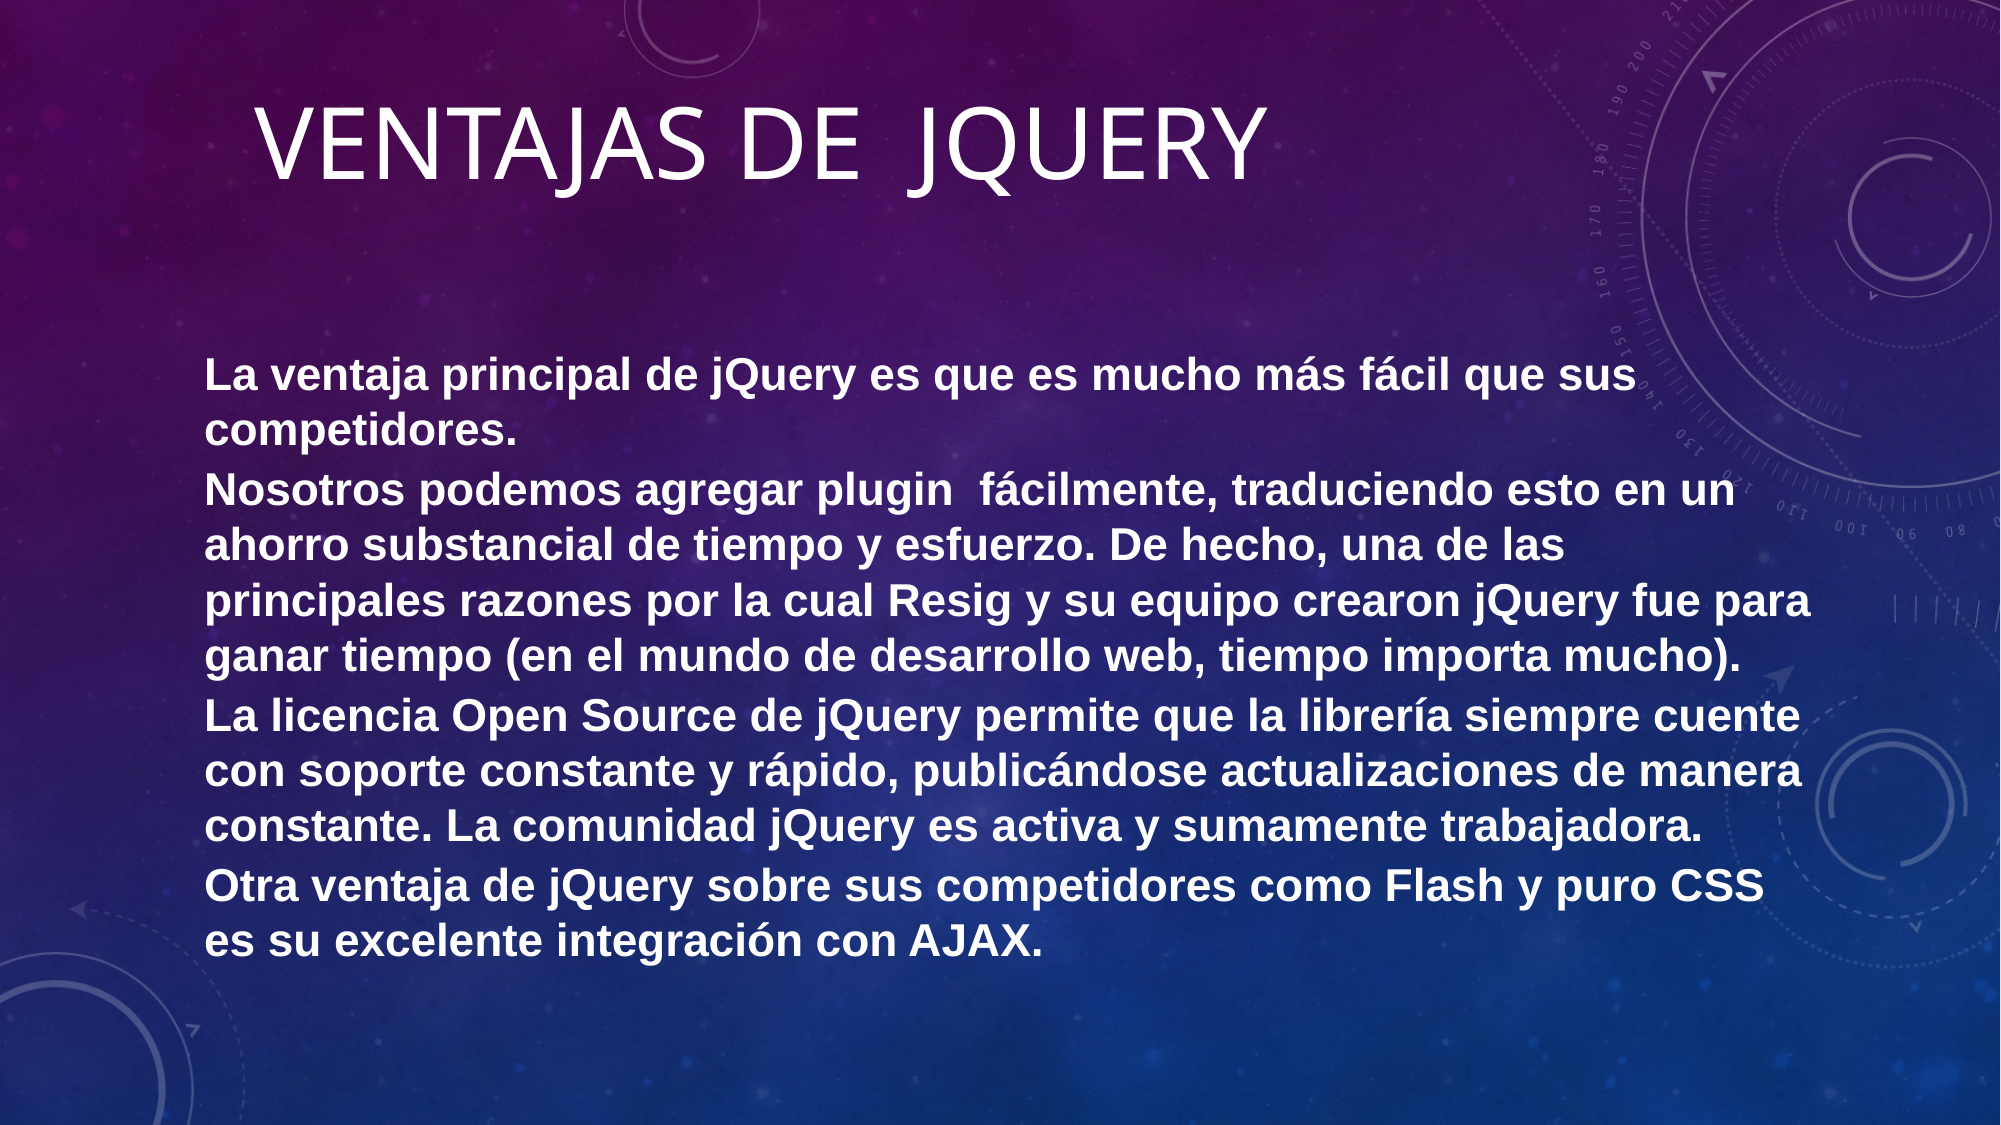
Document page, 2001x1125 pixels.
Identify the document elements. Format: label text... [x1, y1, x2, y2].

text_box VENTAJAS DE JQUERY [239, 19, 1902, 259]
picture [0, 0, 2001, 1125]
list La ventaja principal de jQuery es que es mucho más fácil que sus competidores. Nosotros podemos agregar plugin fácilmente, traduciendo esto en un ahorro substancial de tiempo y esfuerzo. De hecho, una de las principales razones por la cual Resig y su equipo crearon jQuery fue para ganar tiempo (en el mundo de desarrollo web, tiempo importa mucho). La licencia Open Source de jQuery permite que la librería siempre cuente con soporte constante y rápido, publicándose actualizaciones de manera constante. La comunidad jQuery es activa y sumamente trabajadora. Otra ventaja de jQuery sobre sus competidores como Flash y puro CSS es su excelente integración con AJAX. [189, 283, 1833, 1042]
